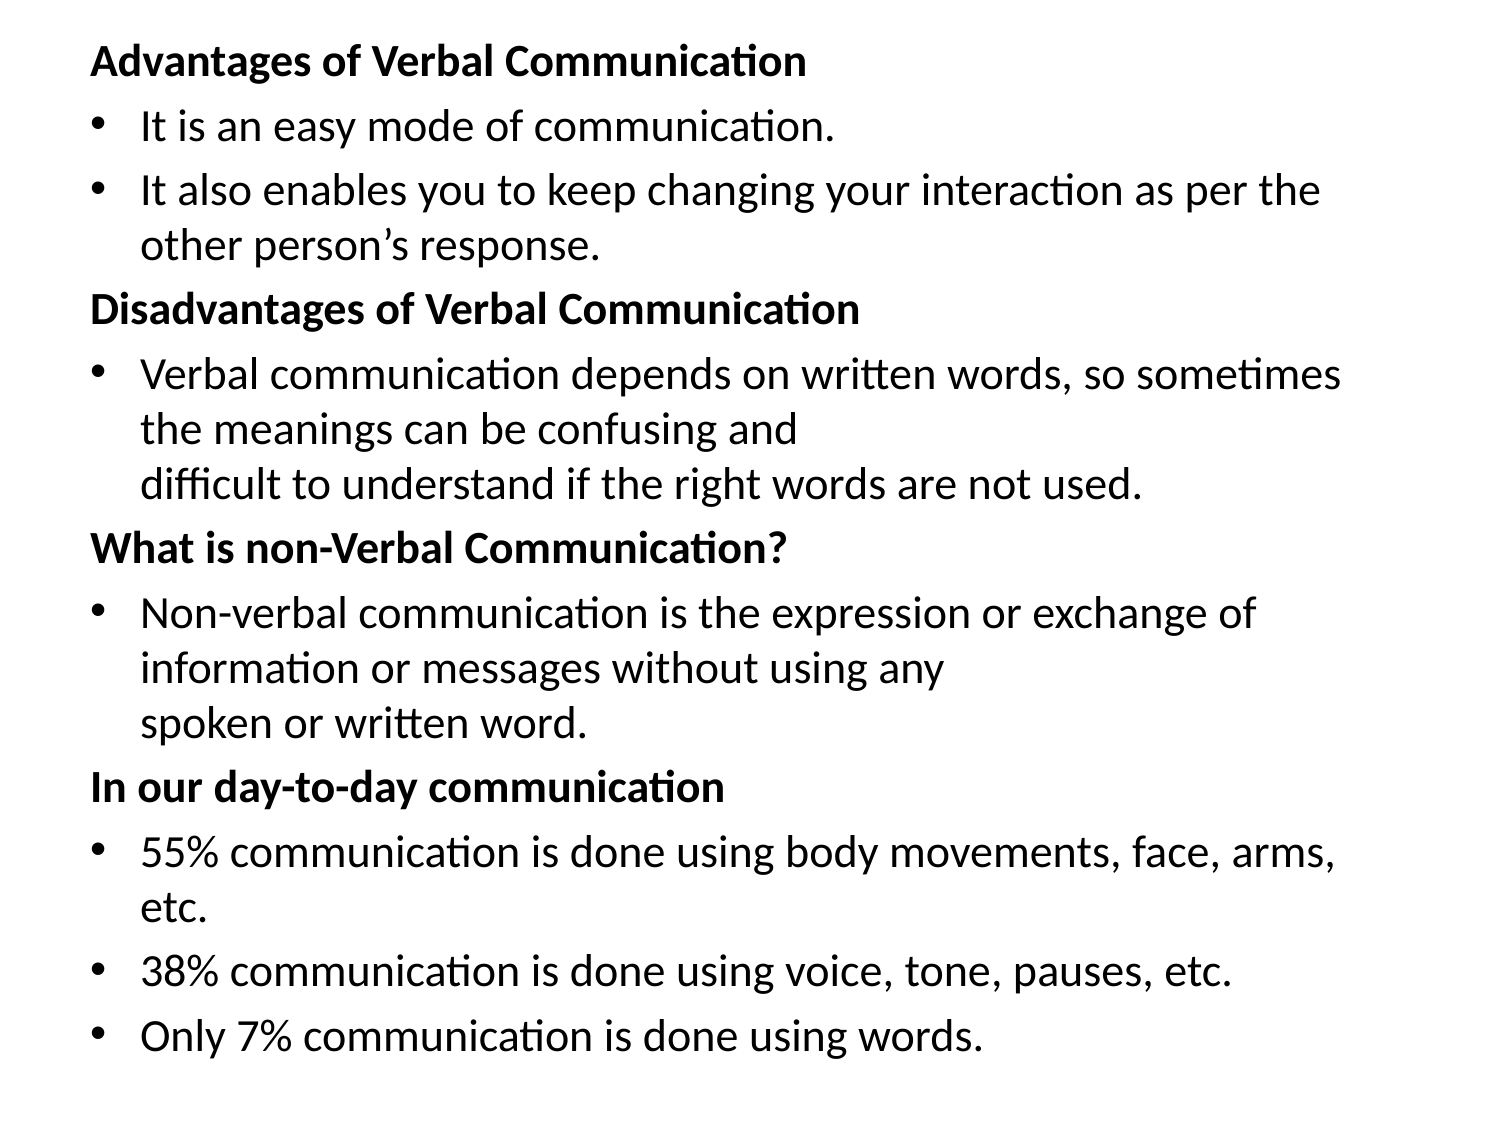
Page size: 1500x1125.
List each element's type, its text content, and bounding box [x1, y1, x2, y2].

list Advantages of Verbal Communication It is an easy mode of communication. It also enables you to keep changing your interaction as per the other person’s response. Disadvantages of Verbal Communication Verbal communication depends on written words, so sometimes the meanings can be confusing and difficult to understand if the right words are not used. What is non-Verbal Communication? Non-verbal communication is the expression or exchange of information or messages without using any spoken or written word. In our day-to-day communication 55% communication is done using body movements, face, arms, etc. 38% communication is done using voice, tone, pauses, etc. Only 7% communication is done using words. [75, 23, 1425, 1079]
